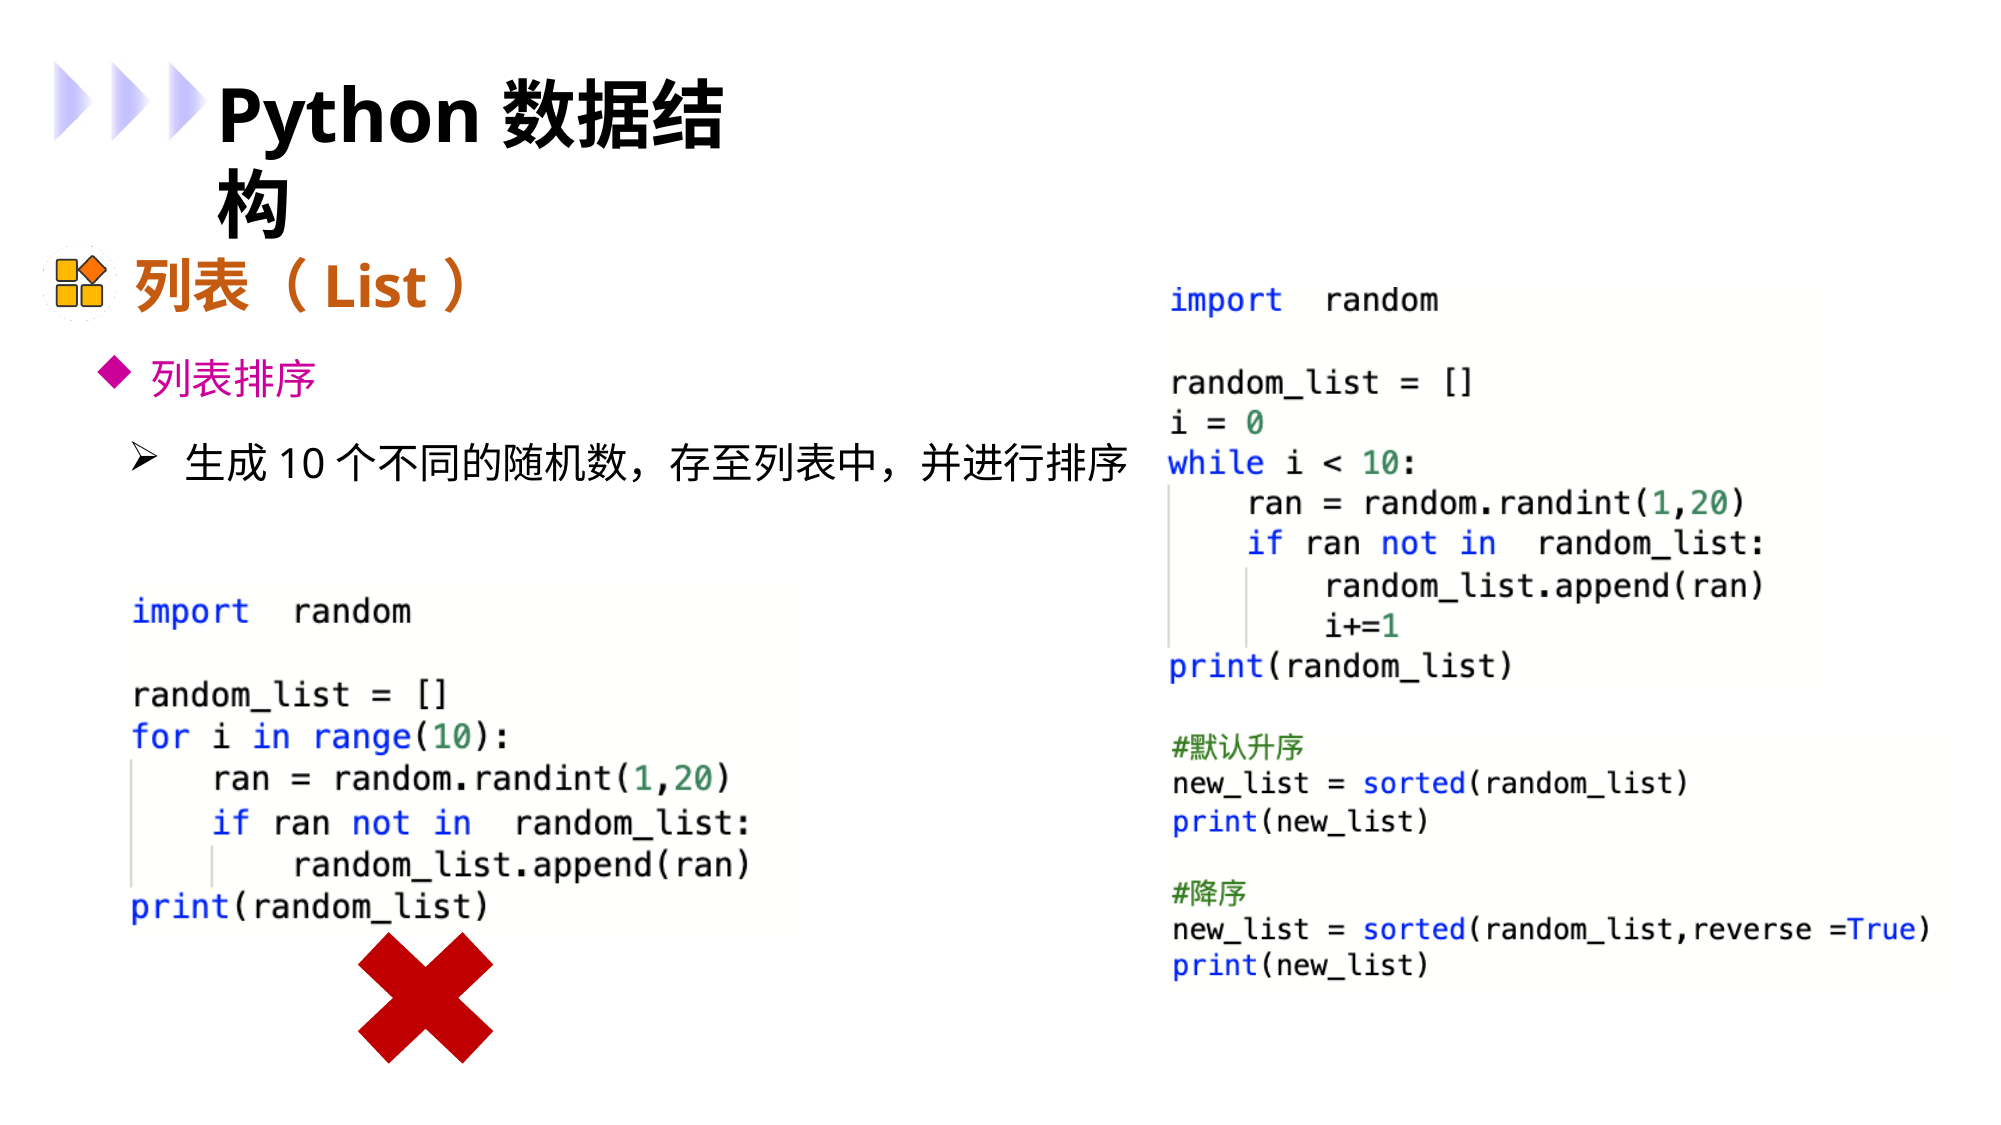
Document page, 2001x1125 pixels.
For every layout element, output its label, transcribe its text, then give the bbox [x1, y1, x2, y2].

text_box [356, 935, 495, 1066]
text_box 列表排序 [79, 320, 1165, 410]
text_box 生成10个不同的随机数，存至列表中，并进行排序 [113, 410, 1165, 495]
text_box 列表（List） [119, 224, 997, 320]
picture [1165, 731, 1960, 993]
picture [119, 584, 807, 935]
picture [41, 244, 117, 321]
text_box Python数据结构 [201, 60, 808, 255]
picture [1165, 287, 1826, 689]
